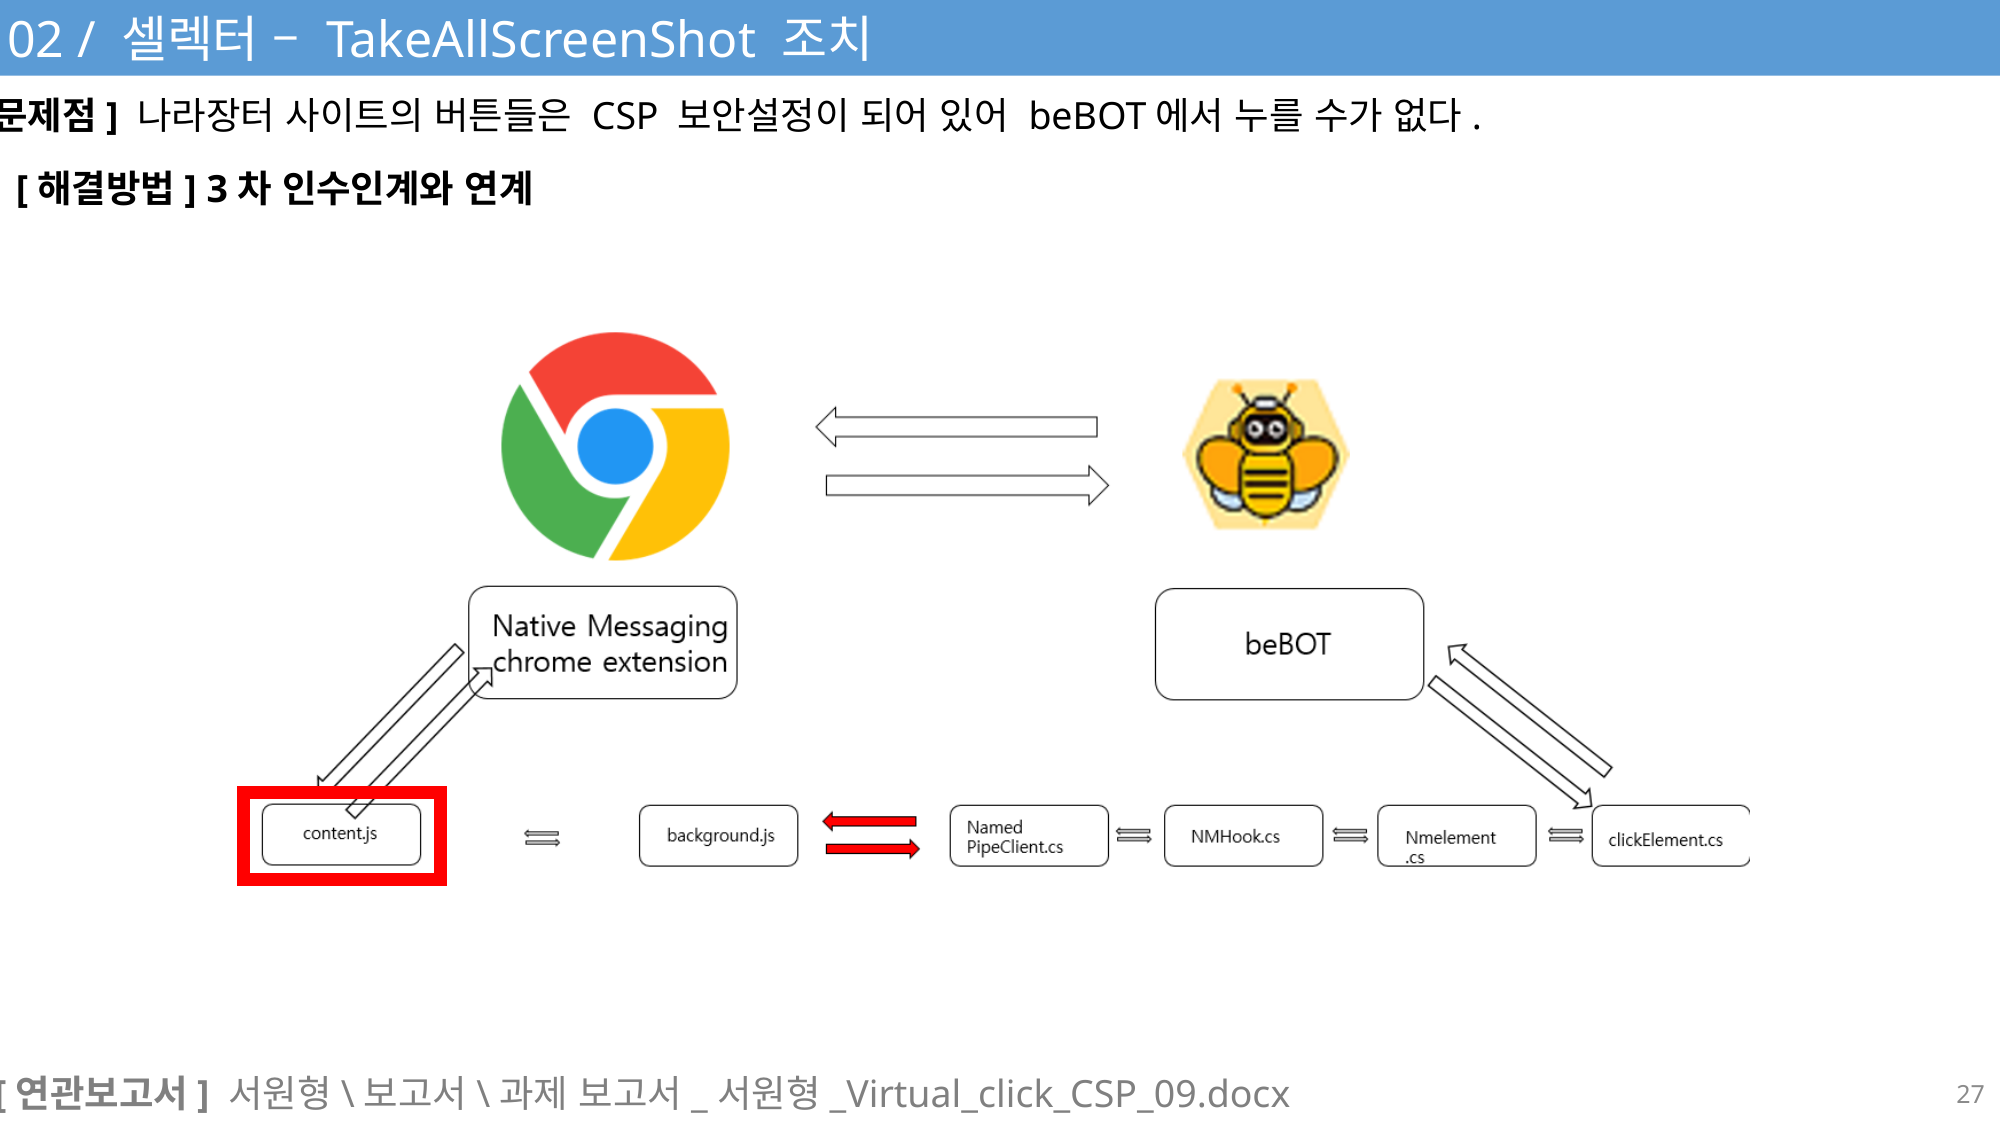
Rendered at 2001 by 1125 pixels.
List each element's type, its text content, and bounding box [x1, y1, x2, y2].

text_box [해결방법] 3차 인수인계와 연계 [1, 157, 549, 218]
text_box [문제점] 나라장터 사이트의 버튼들은 CSP 보안설정이 되어 있어 beBOT에서 누를 수가 없다. [0, 84, 1497, 145]
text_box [0, 0, 2000, 76]
text_box [연관보고서] 서원형\보고서\과제 보고서_서원형_Virtual_click_CSP_09.docx [0, 1062, 1306, 1123]
picture [207, 267, 1750, 900]
slide_number 27 [1550, 1065, 2000, 1125]
